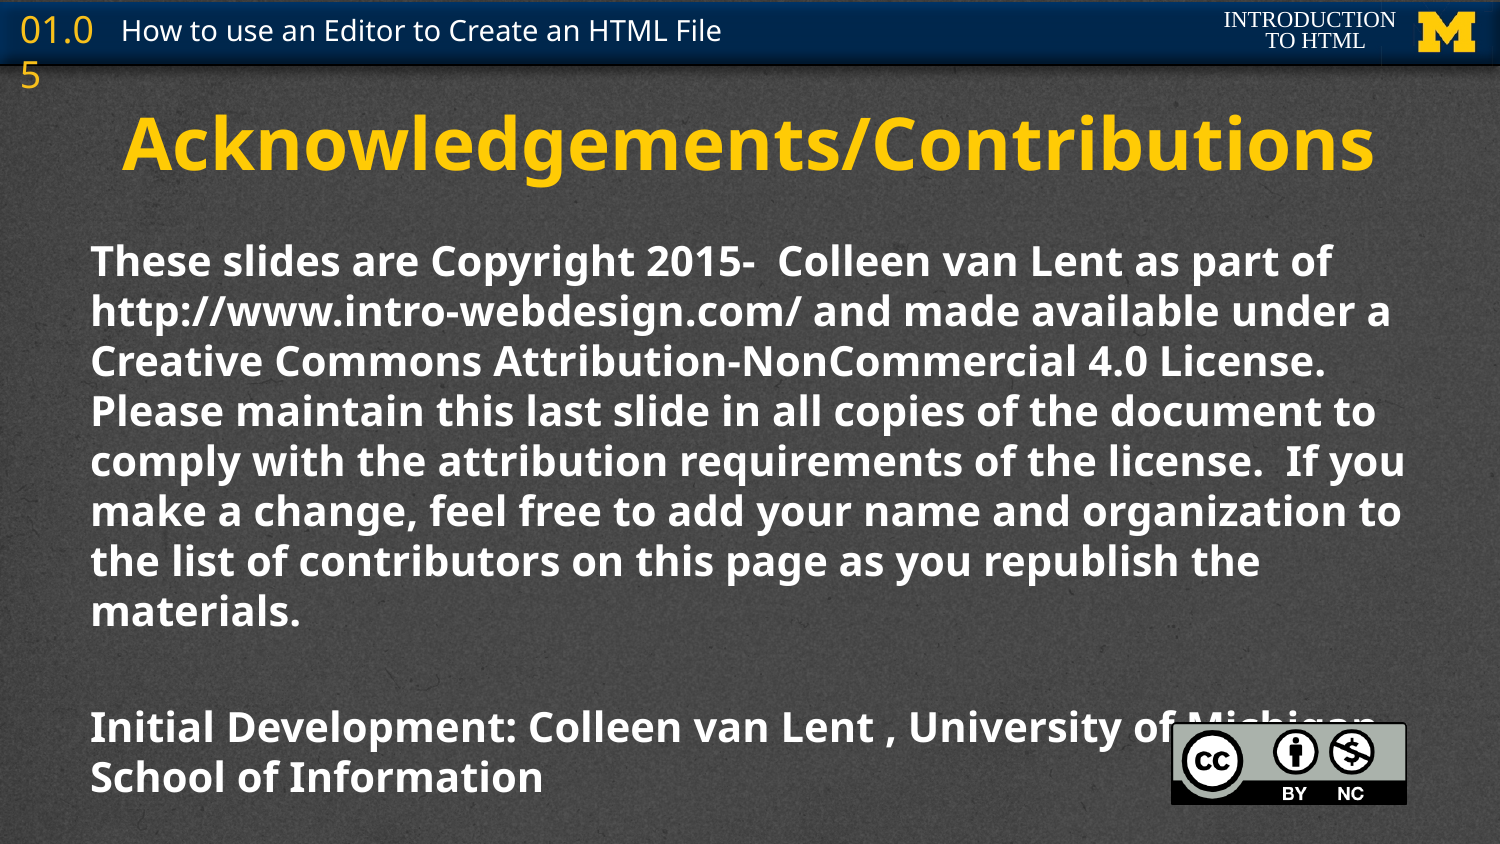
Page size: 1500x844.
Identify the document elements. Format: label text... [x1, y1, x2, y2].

picture [0, 205, 1500, 844]
title Acknowledgements/Contributions [0, 89, 1500, 205]
picture [0, 0, 1500, 89]
list These slides are Copyright 2015- Colleen van Lent as part of http://www.intro-webdesign.com/ and made available under a Creative Commons Attribution-NonCommercial 4.0 License. Please maintain this last slide in all copies of the document to comply with the attribution requirements of the license. If you make a change, feel free to add your name and organization to the list of contributors on this page as you republish the materials. Initial Development: Colleen van Lent , University of Michigan School of Information [75, 226, 1425, 775]
